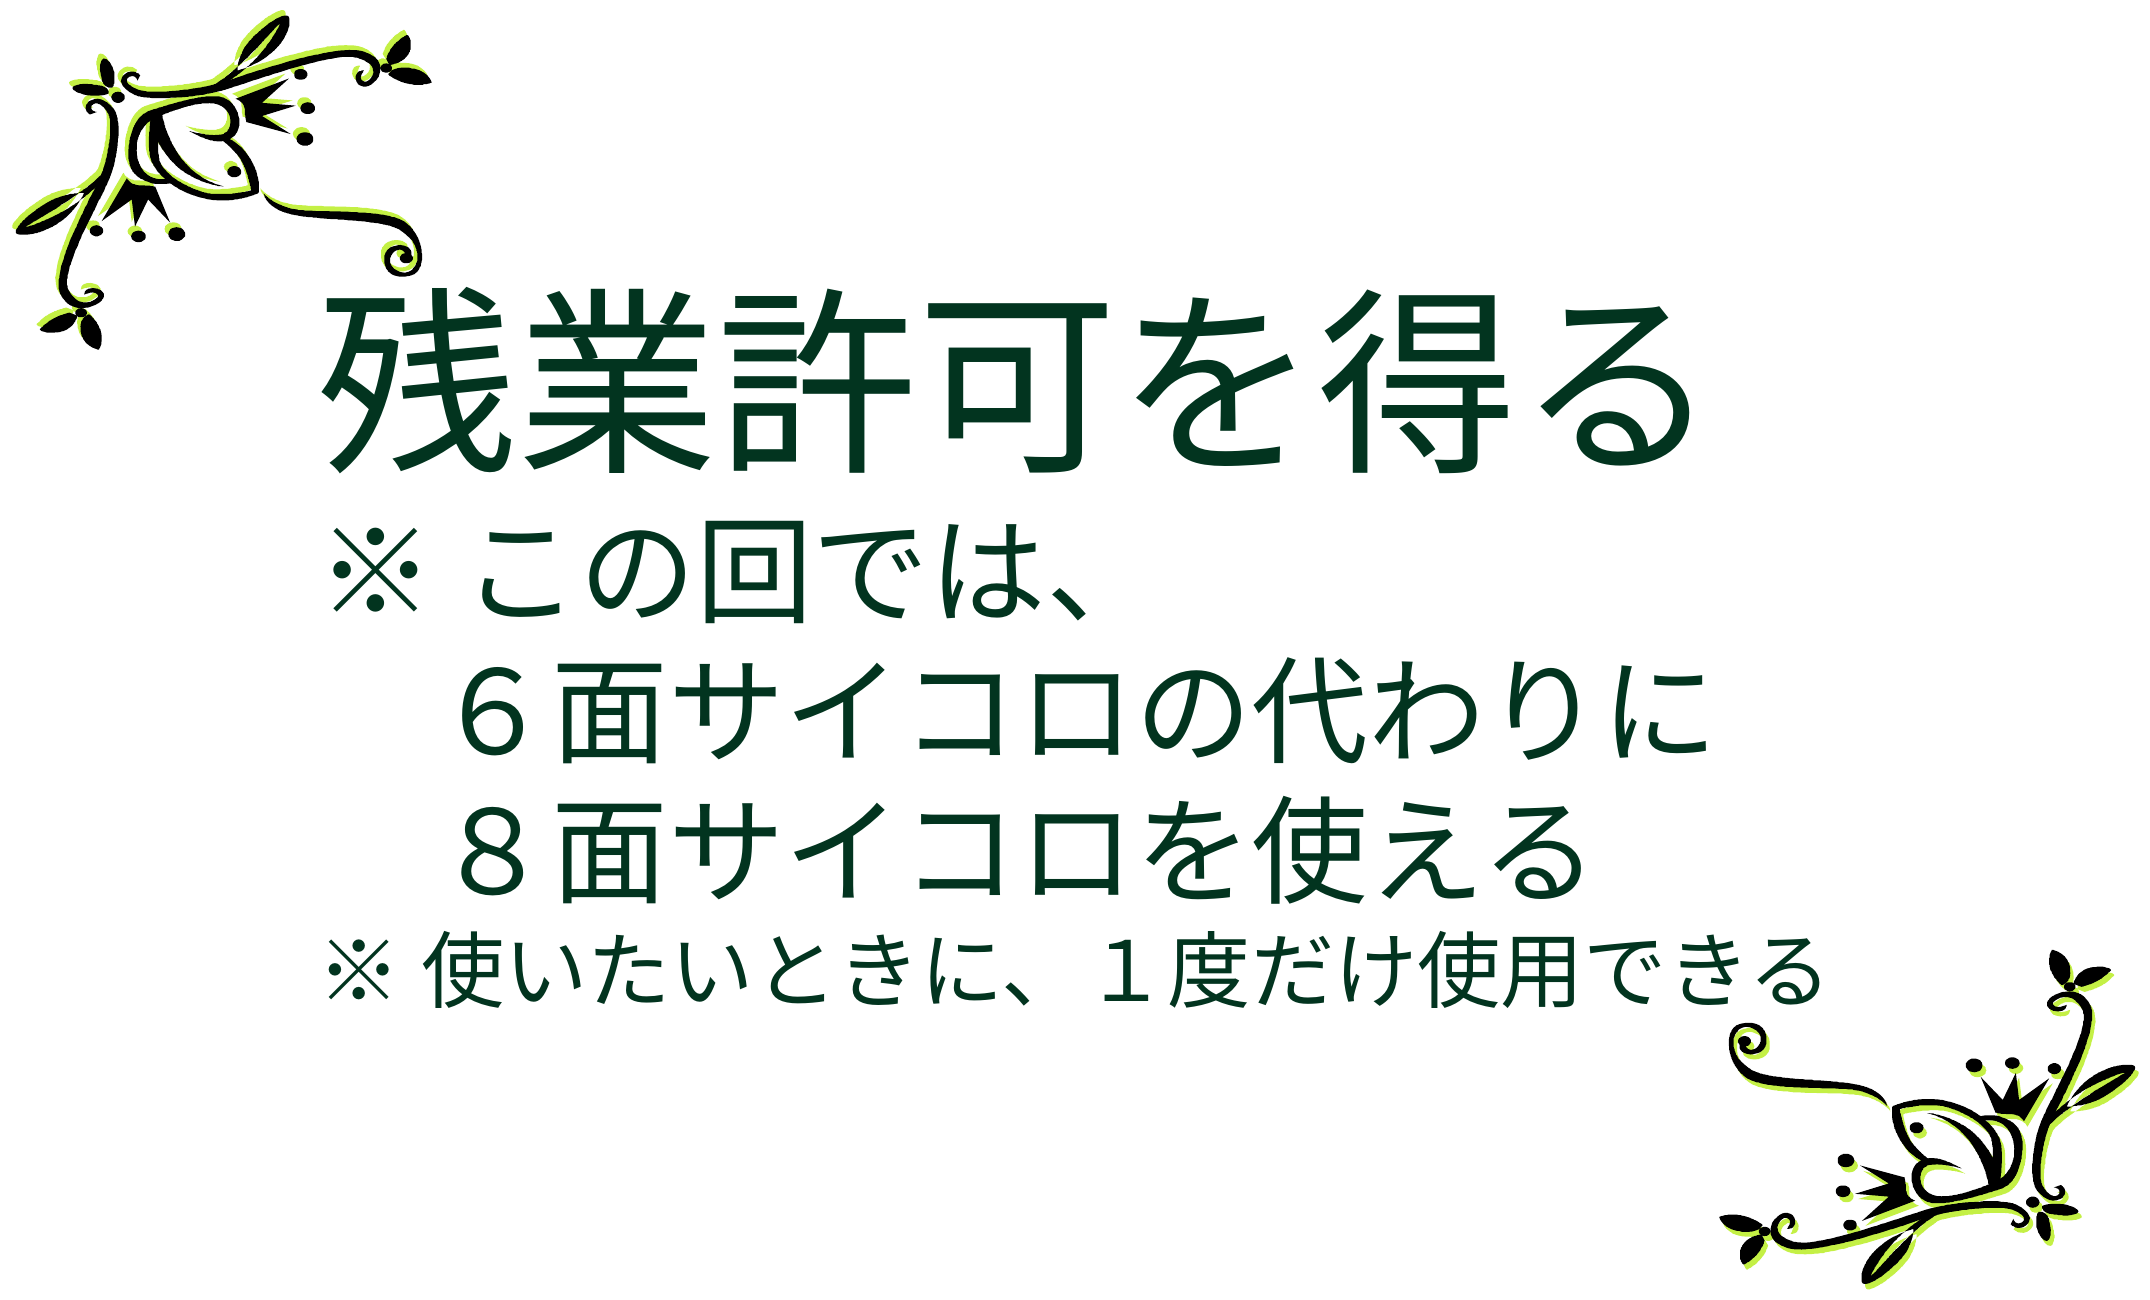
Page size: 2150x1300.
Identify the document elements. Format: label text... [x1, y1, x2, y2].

picture [11, 9, 432, 350]
text_box 残業許可を得る ※この回では、 ６面サイコロの代わりに ８面サイコロを使える ※使いたいときに、１度だけ使用できる [298, 248, 1852, 1228]
picture [1718, 949, 2139, 1290]
